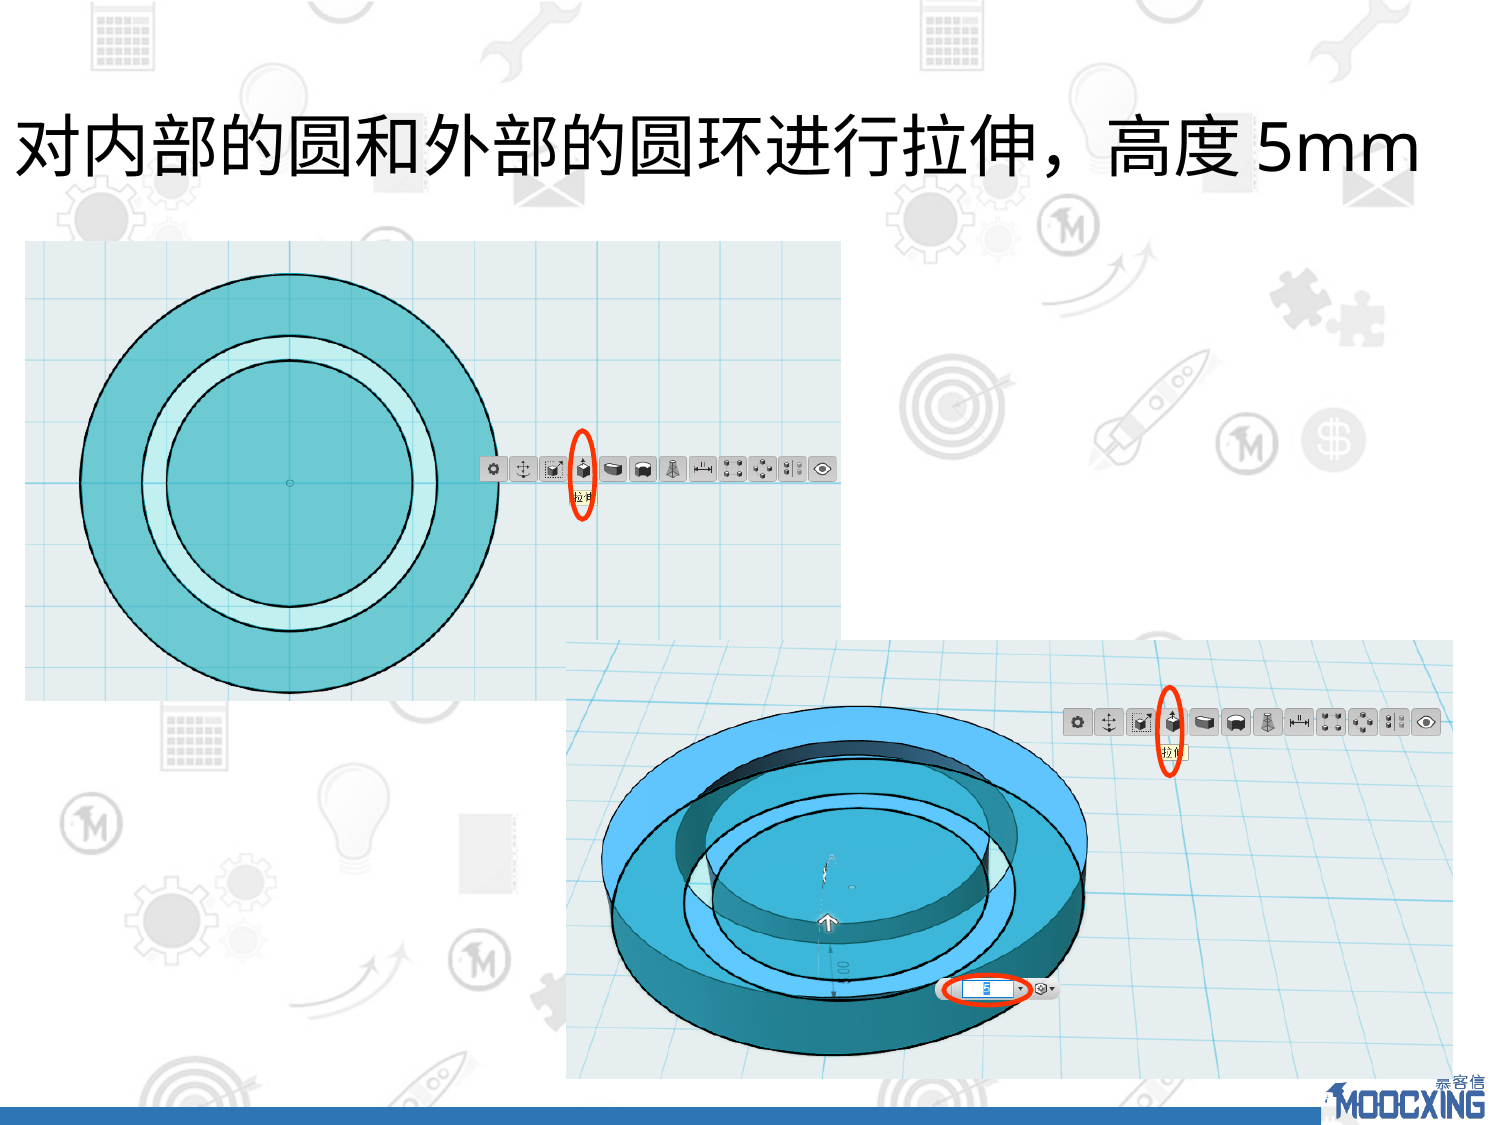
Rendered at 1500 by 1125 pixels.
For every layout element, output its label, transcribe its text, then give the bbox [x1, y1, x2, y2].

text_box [566, 640, 1453, 1079]
title 对内部的圆和外部的圆环进行拉伸，高度5mm [0, 0, 1500, 225]
picture [0, 225, 1500, 1125]
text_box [25, 241, 840, 701]
